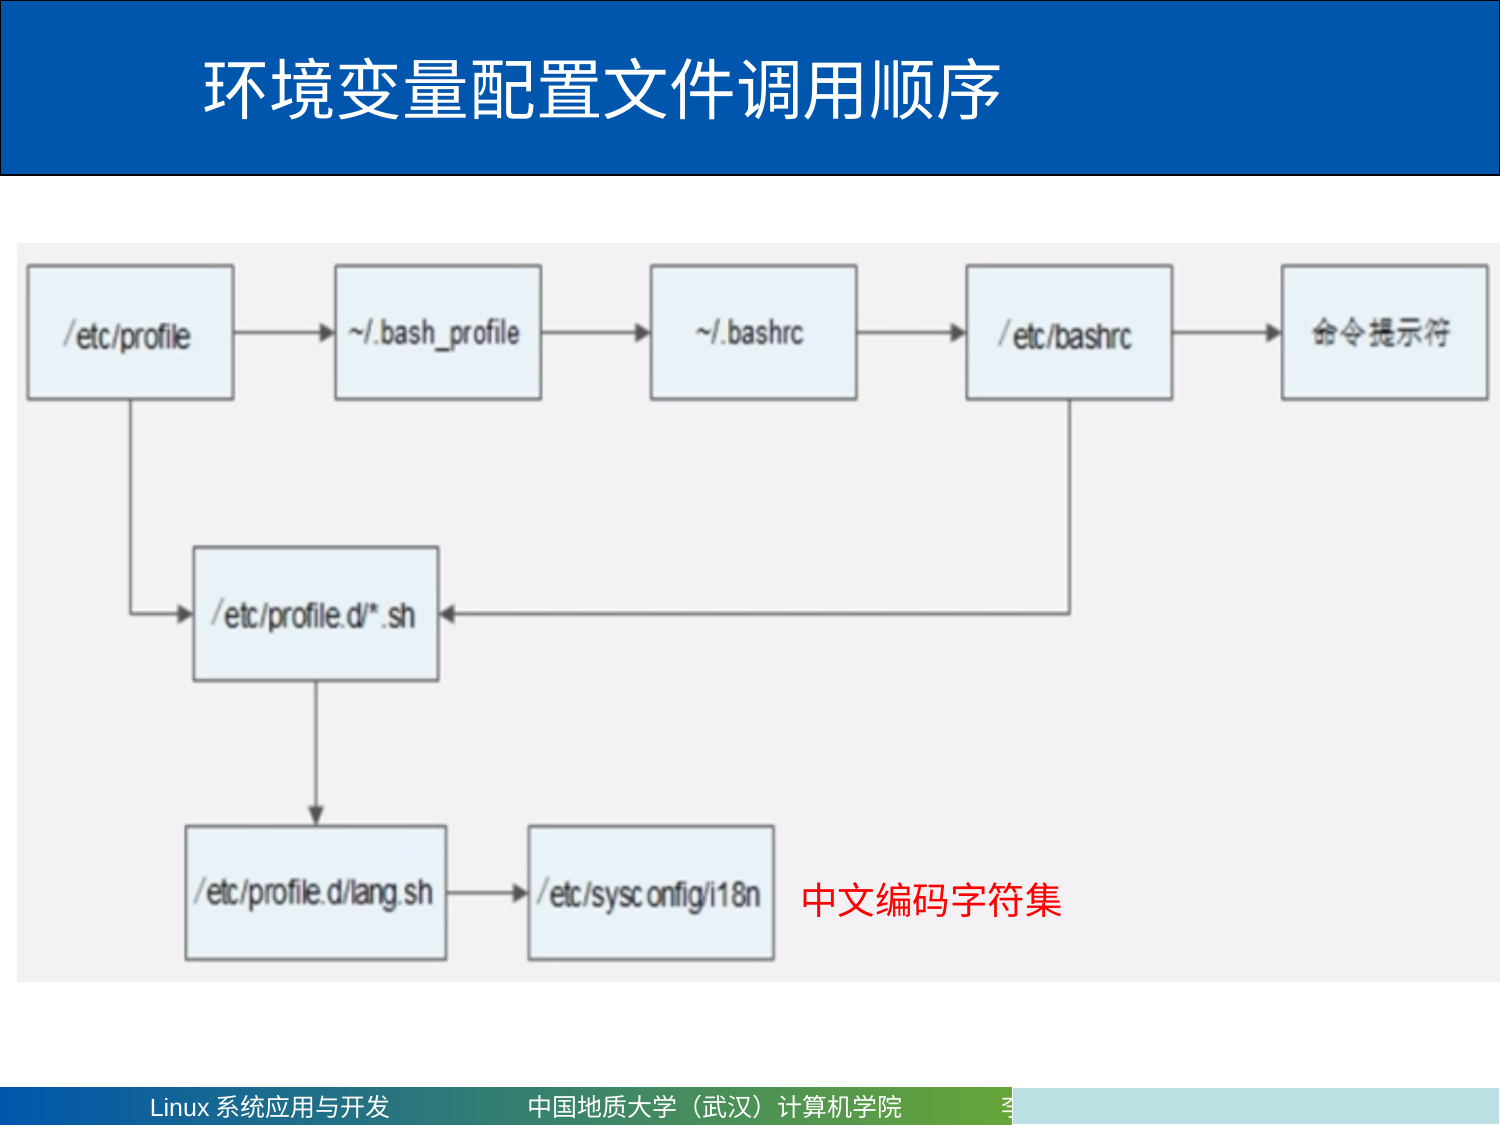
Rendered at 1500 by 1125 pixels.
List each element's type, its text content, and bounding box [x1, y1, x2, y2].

title 环境变量配置文件调用顺序 [187, 12, 1500, 163]
picture [17, 243, 1500, 982]
